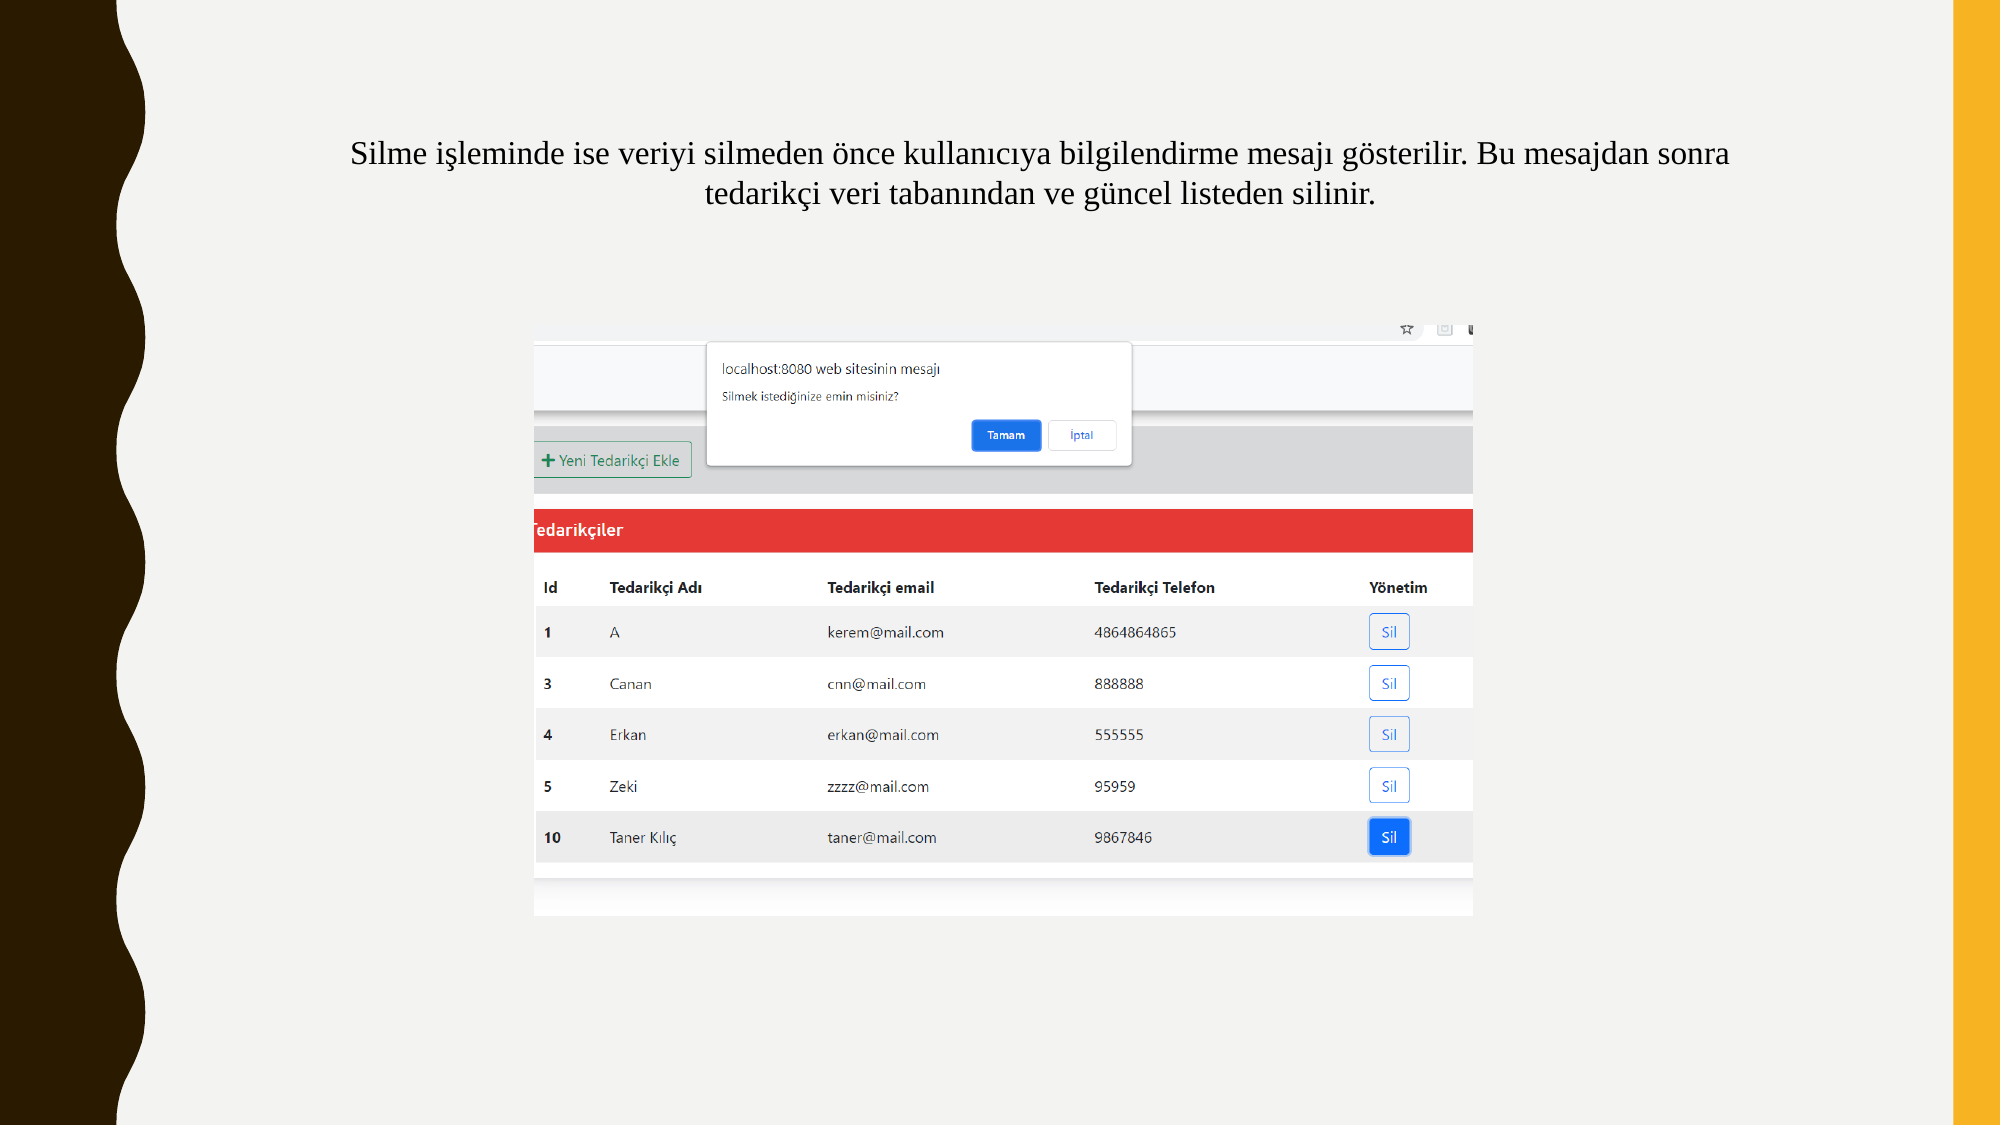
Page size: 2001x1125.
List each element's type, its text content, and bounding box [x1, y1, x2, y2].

text_box Silme işleminde ise veriyi silmeden önce kullanıcıya bilgilendirme mesajı gösterilir. Bu mesajdan sonra tedarikçi veri tabanından ve güncel listeden silinir. [299, 123, 1783, 219]
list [534, 325, 1473, 916]
